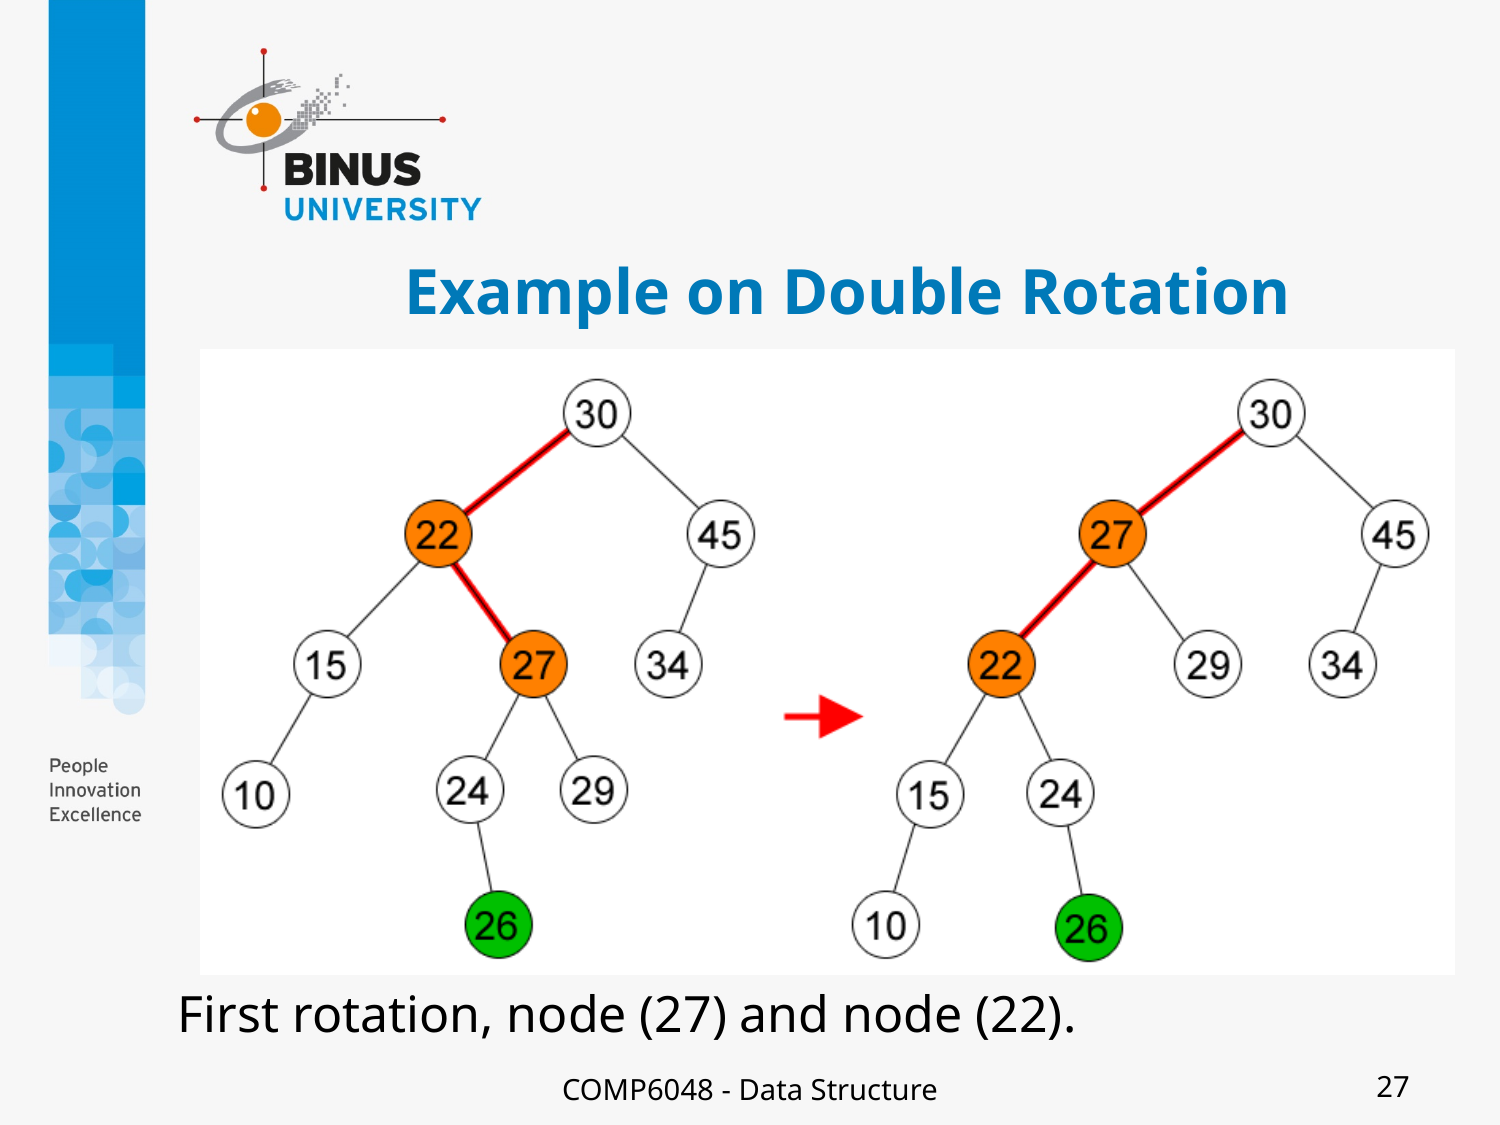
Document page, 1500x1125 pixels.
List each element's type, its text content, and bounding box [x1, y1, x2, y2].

picture [0, 0, 1500, 976]
slide_number 27 [1074, 1075, 1425, 1119]
footer COMP6048 - Data Structure [512, 1075, 988, 1119]
title Example on Double Rotation [287, 224, 1409, 348]
list First rotation, node (27) and node (22). [162, 975, 1450, 1075]
